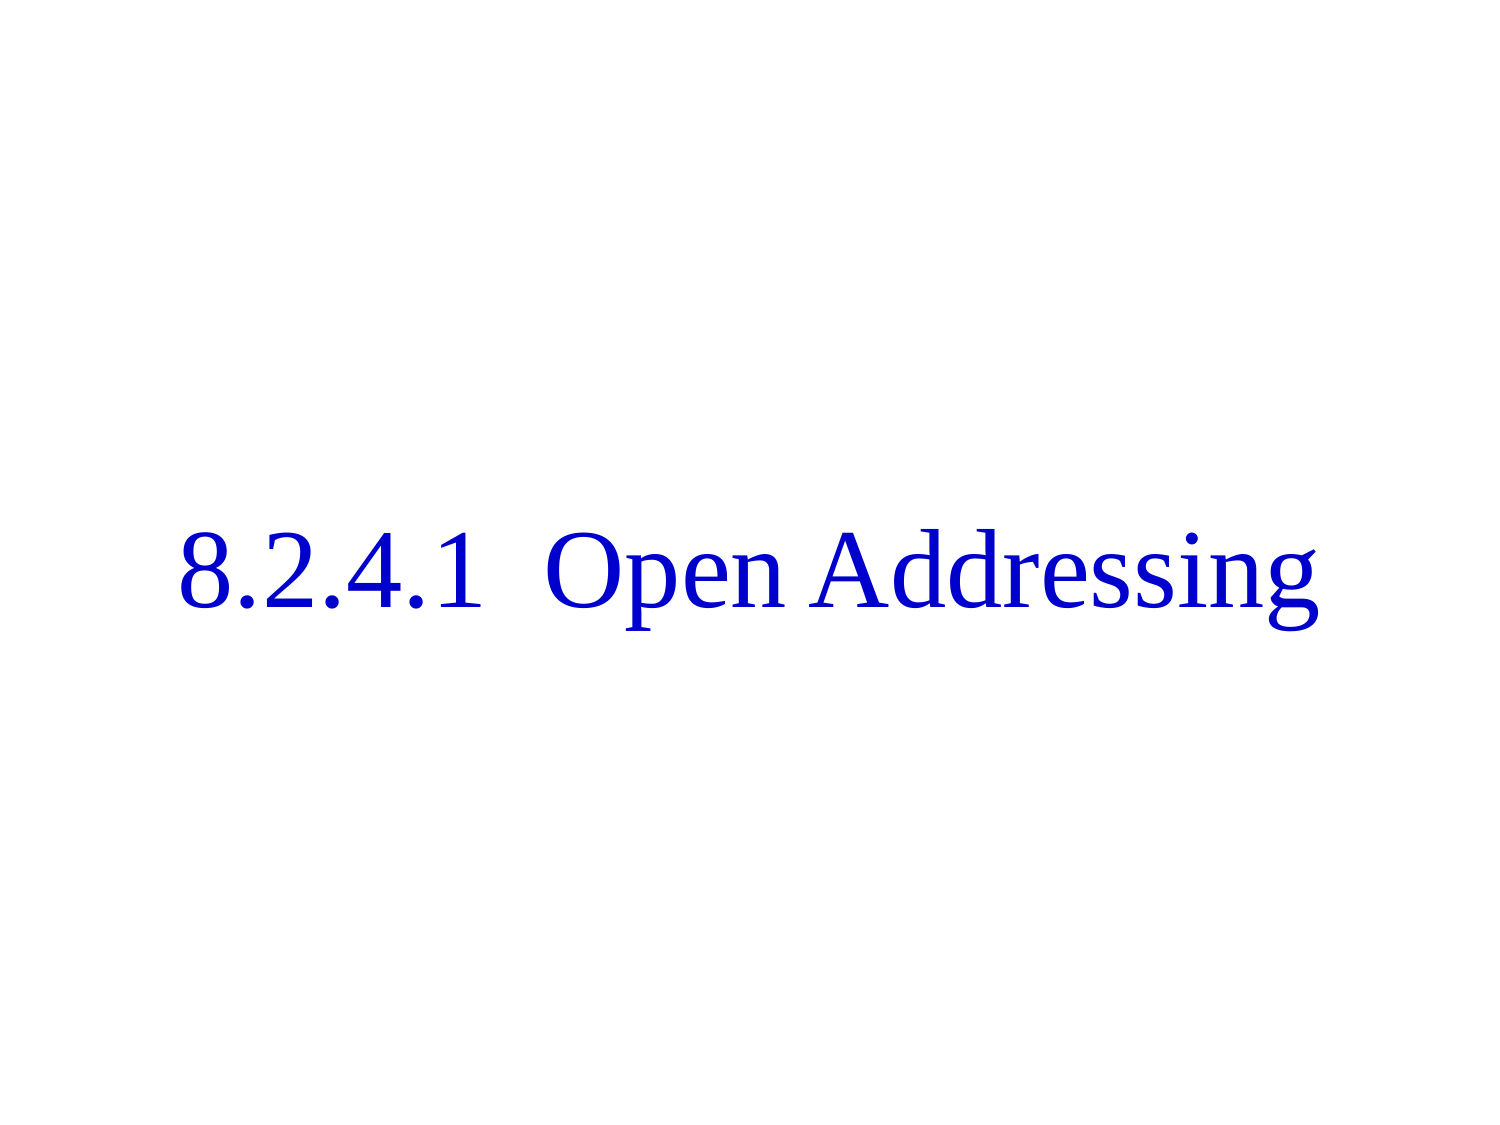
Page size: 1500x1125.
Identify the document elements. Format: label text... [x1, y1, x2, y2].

title 8.2.4.1 Open Addressing [111, 444, 1388, 681]
